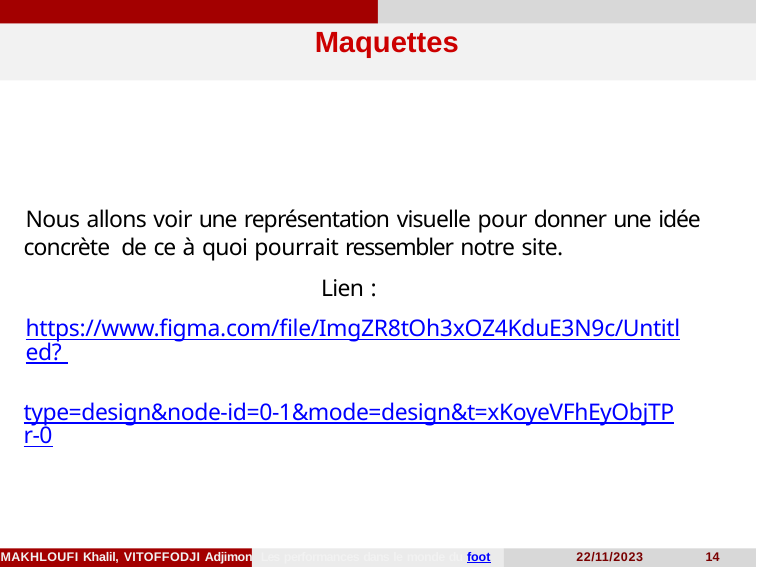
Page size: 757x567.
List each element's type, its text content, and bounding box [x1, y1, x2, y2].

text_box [0, 548, 757, 567]
title Maquettes [0, 23, 757, 81]
text_box Nous allons voir une représentation visuelle pour donner une idée concrète de ce à quoi pourrait ressembler notre site. Lien : https://www.figma.com/file/ImgZR8tOh3xOZ4KduE3N9c/Untitled? type=design&node-id=0-1&mode=design&t=xKoyeVFhEyObjTPr-0 [23, 204, 733, 405]
